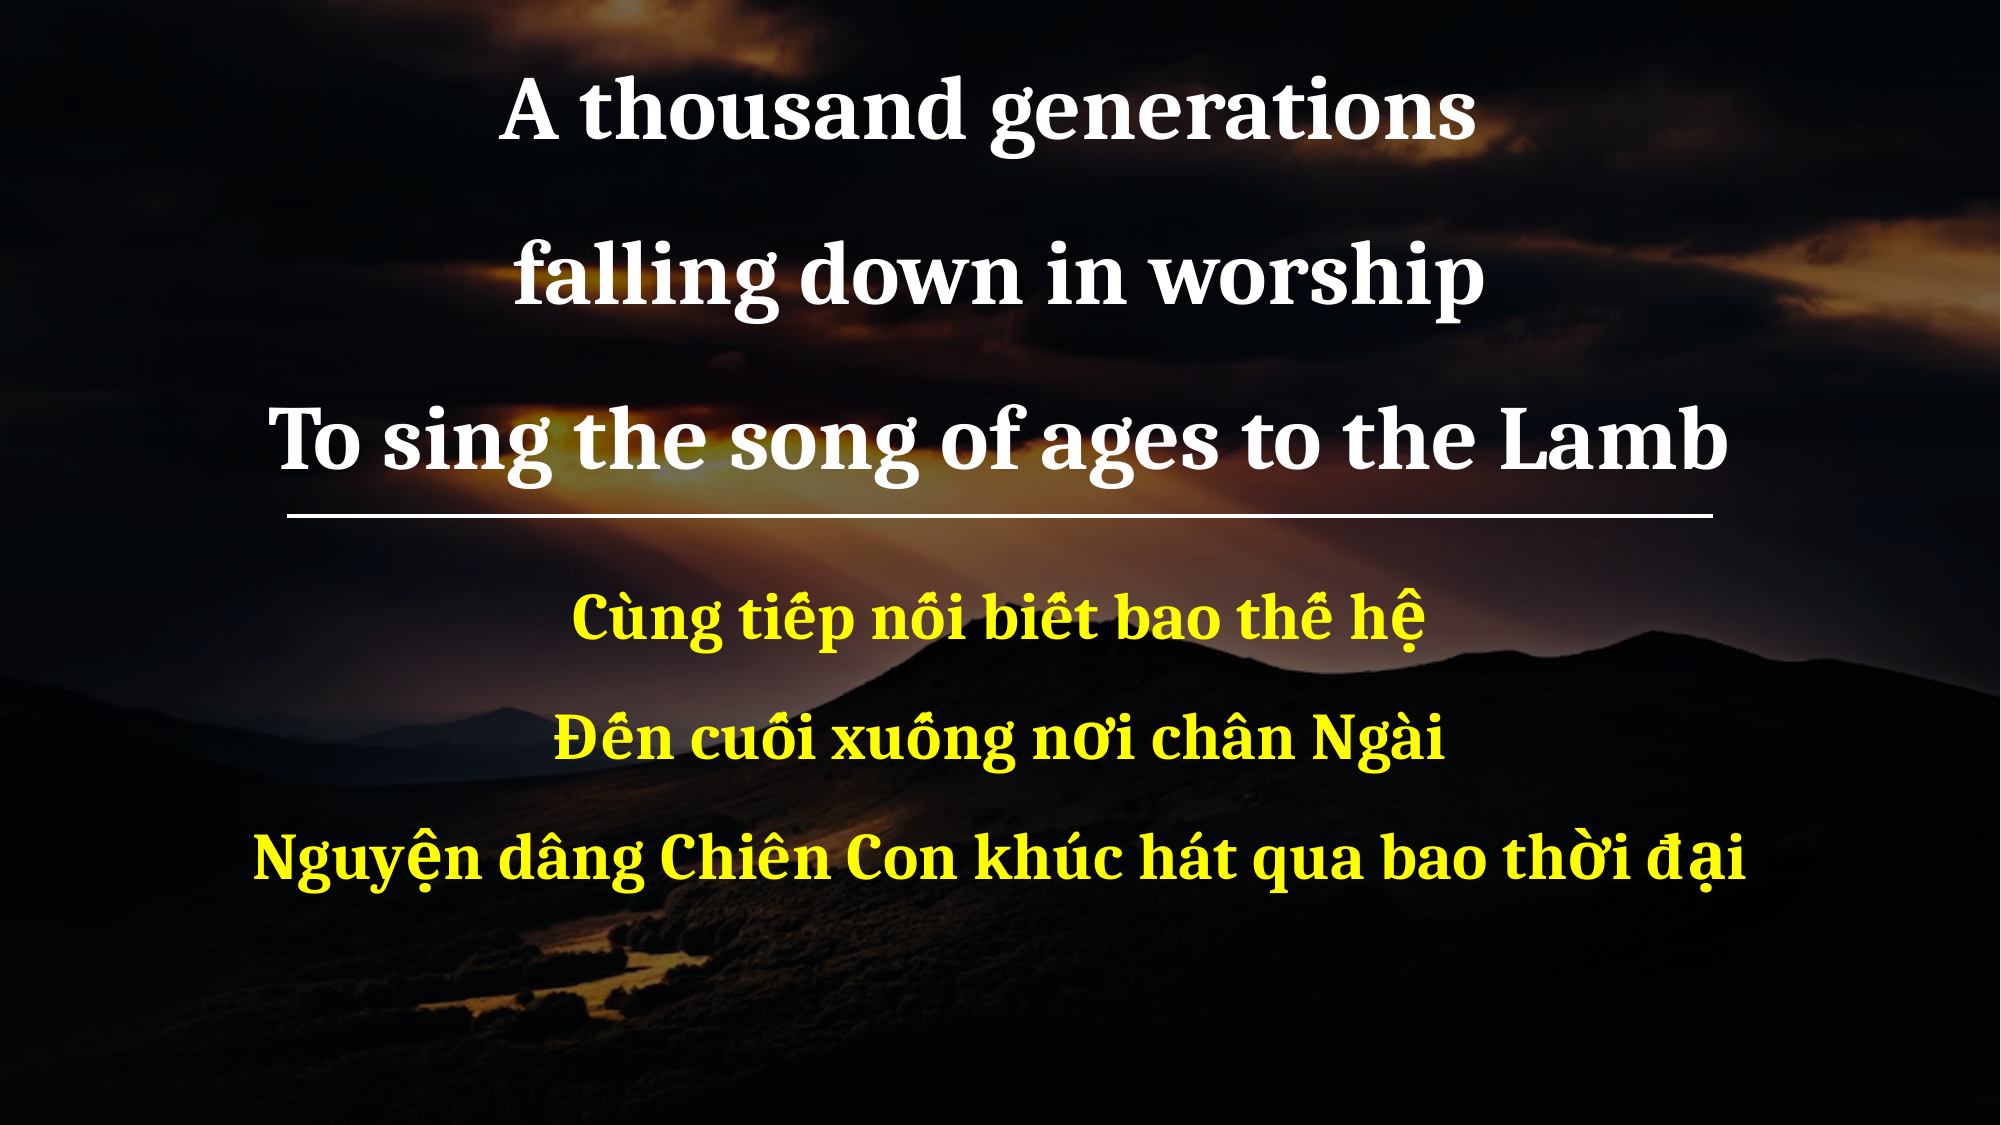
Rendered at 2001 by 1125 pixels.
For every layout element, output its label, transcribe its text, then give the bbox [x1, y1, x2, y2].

text_box Cùng tiếp nối biết bao thế hệ Đến cuối xuống nơi chân Ngài Nguyện dâng Chiên Con khúc hát qua bao thời đại [0, 525, 2000, 901]
text_box A thousand generations falling down in worship To sing the song of ages to the Lamb [0, 0, 2000, 488]
picture [0, 0, 2001, 1125]
